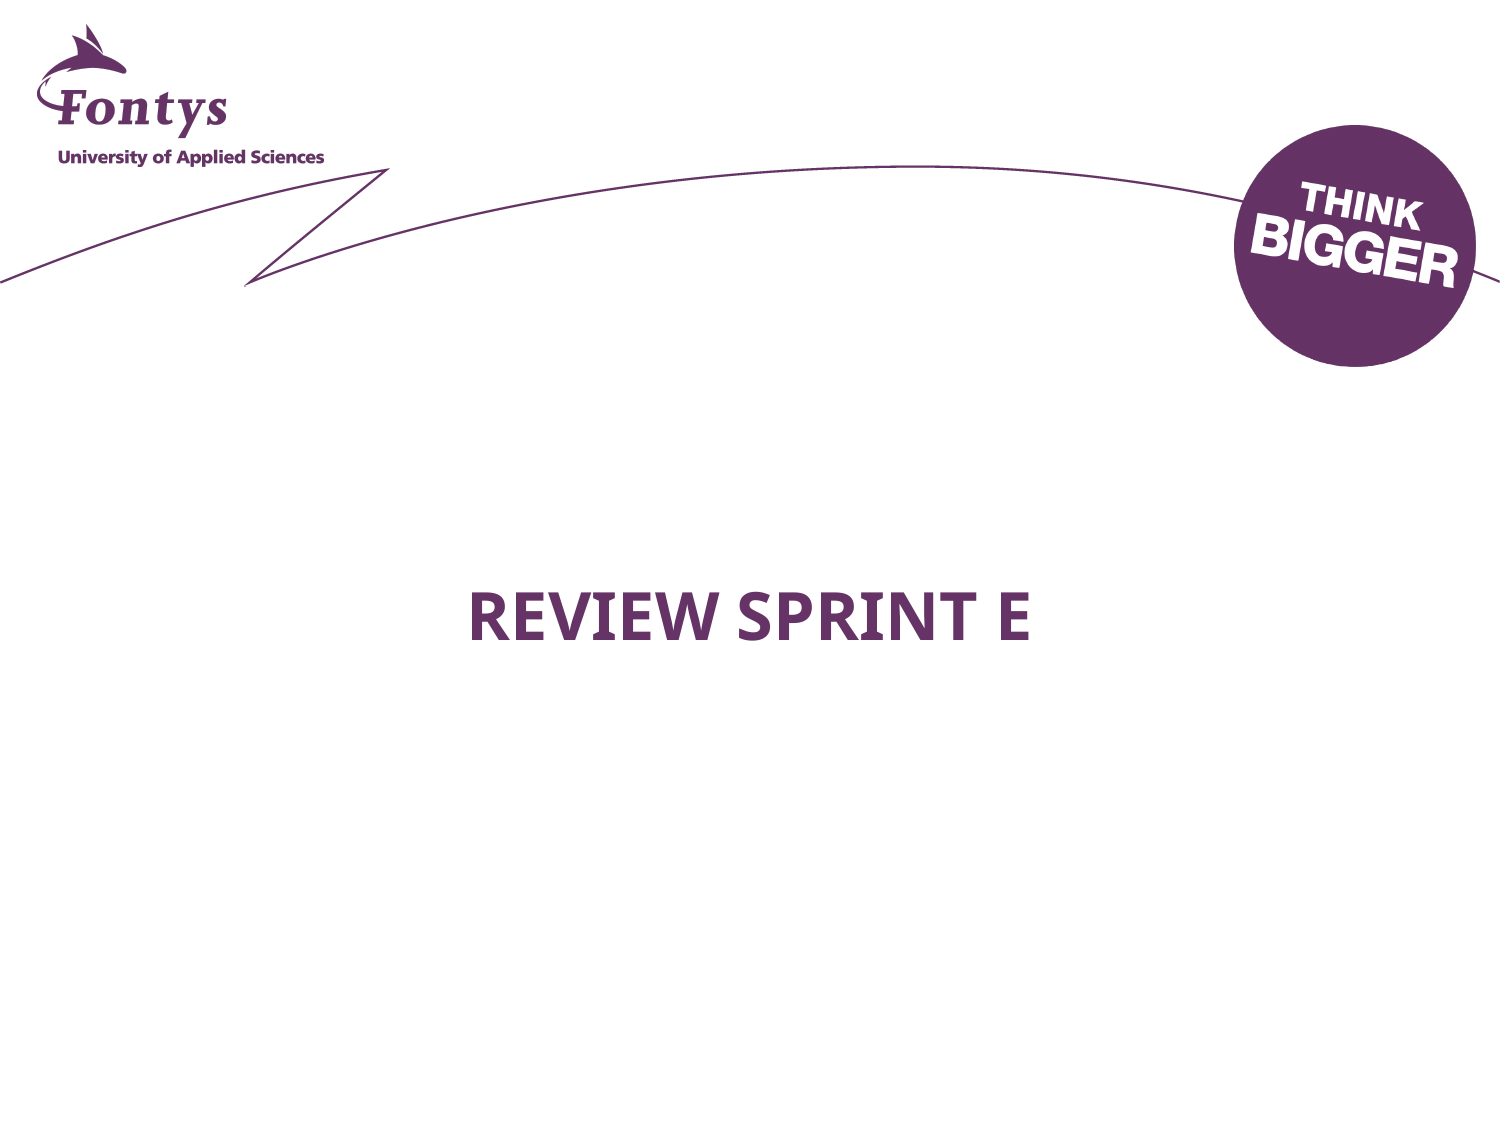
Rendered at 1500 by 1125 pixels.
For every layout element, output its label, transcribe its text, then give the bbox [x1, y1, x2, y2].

picture [0, 0, 1500, 367]
title REVIEW SPRINT E [187, 270, 1313, 662]
